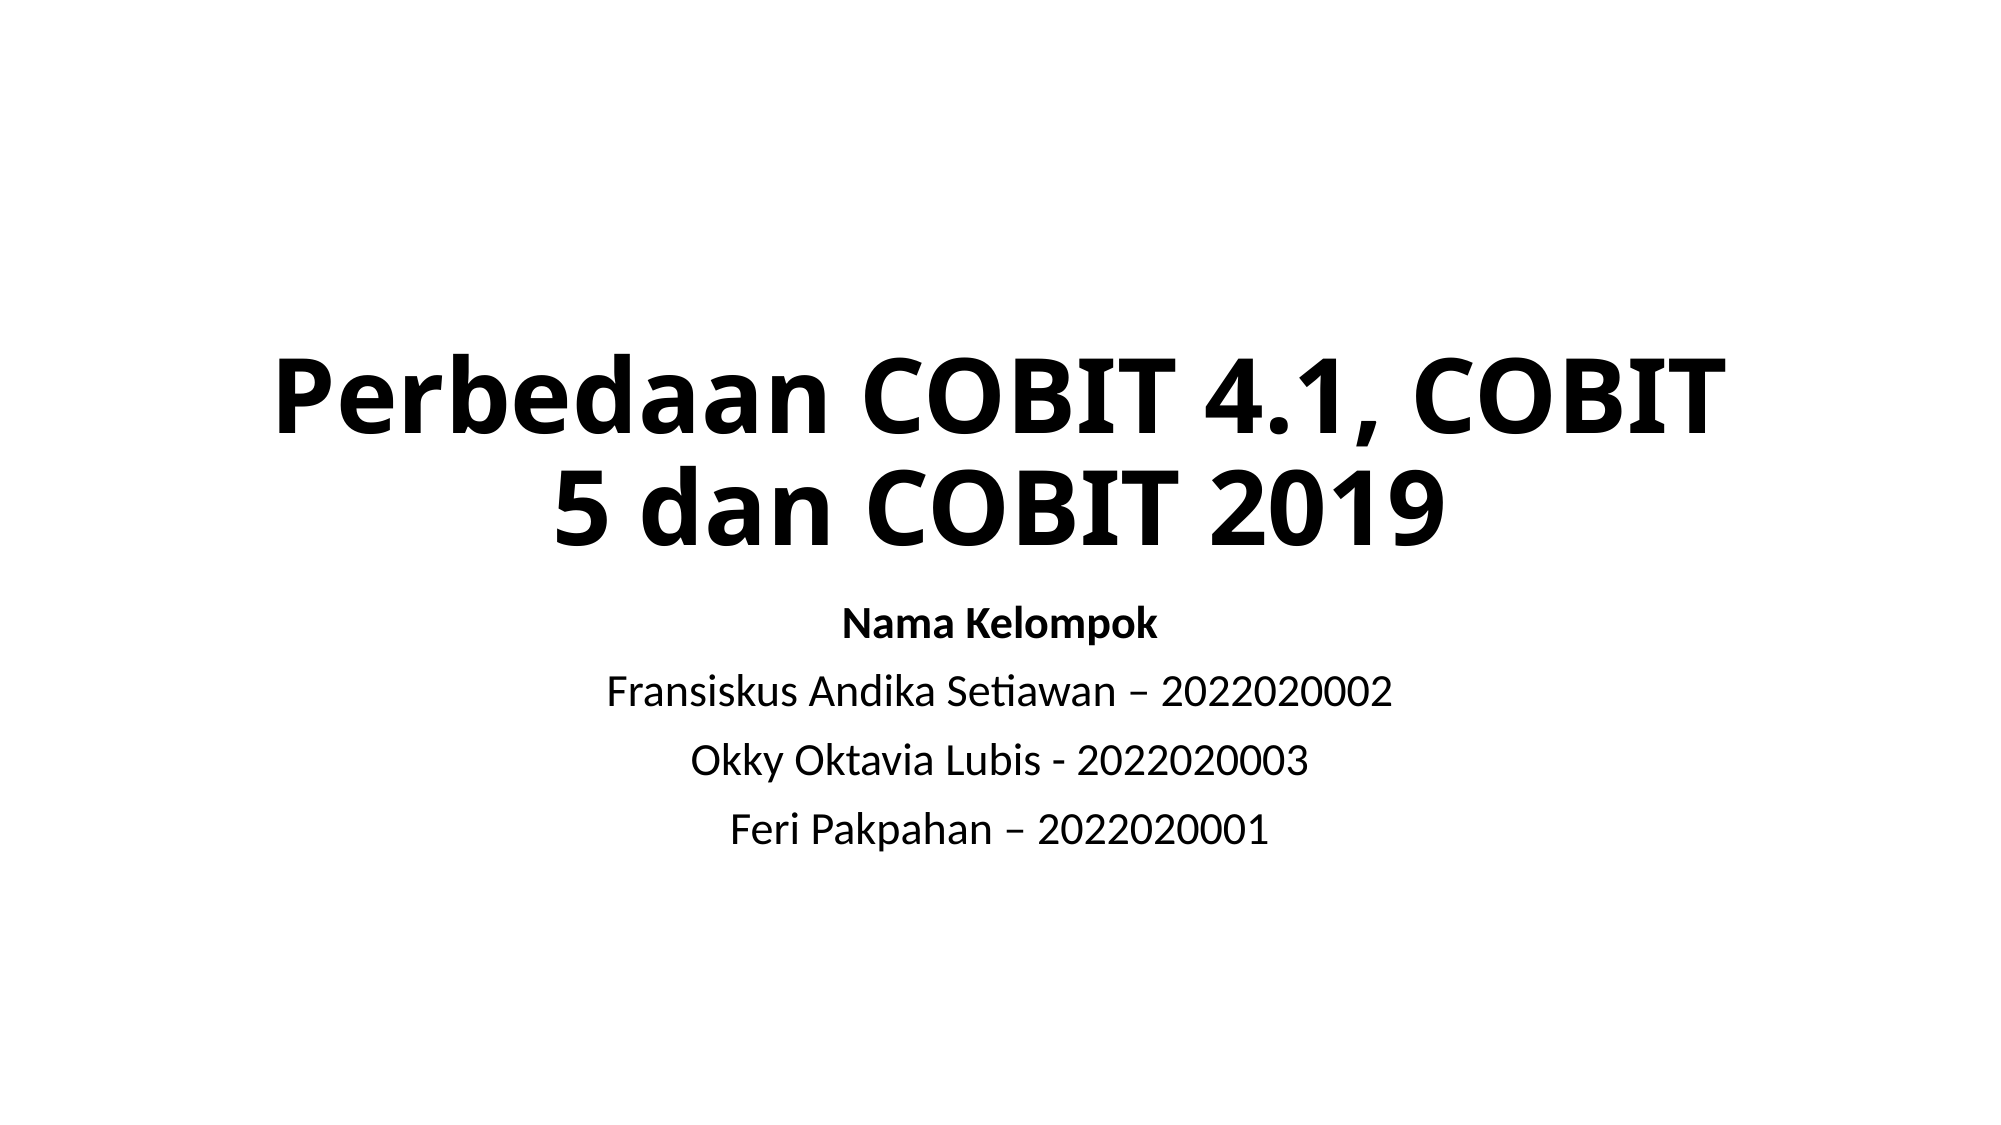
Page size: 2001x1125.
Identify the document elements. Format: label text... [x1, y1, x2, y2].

title Perbedaan COBIT 4.1, COBIT 5 dan COBIT 2019 [249, 184, 1750, 576]
subtitle Nama Kelompok Fransiskus Andika Setiawan – 2022020002 Okky Oktavia Lubis - 2022020003 Feri Pakpahan – 2022020001 [249, 590, 1750, 863]
